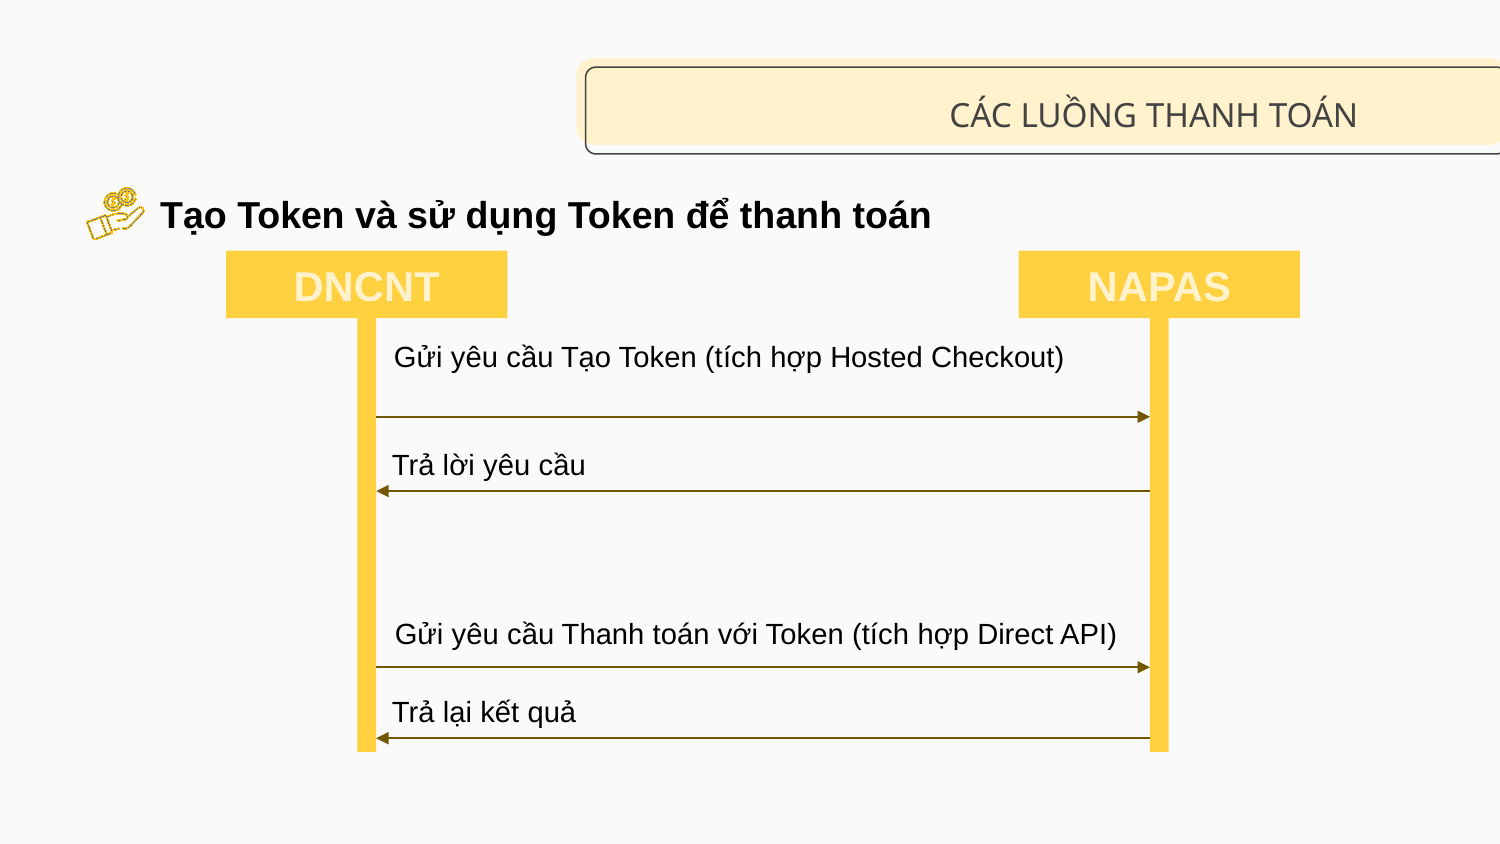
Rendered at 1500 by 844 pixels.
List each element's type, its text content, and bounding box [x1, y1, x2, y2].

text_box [375, 608, 1151, 668]
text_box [375, 438, 1151, 492]
title CÁC LUỒNG THANH TOÁN [695, 75, 1374, 154]
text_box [375, 685, 1151, 739]
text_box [1018, 250, 1301, 752]
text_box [86, 182, 1246, 245]
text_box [225, 250, 508, 752]
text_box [375, 330, 1151, 418]
